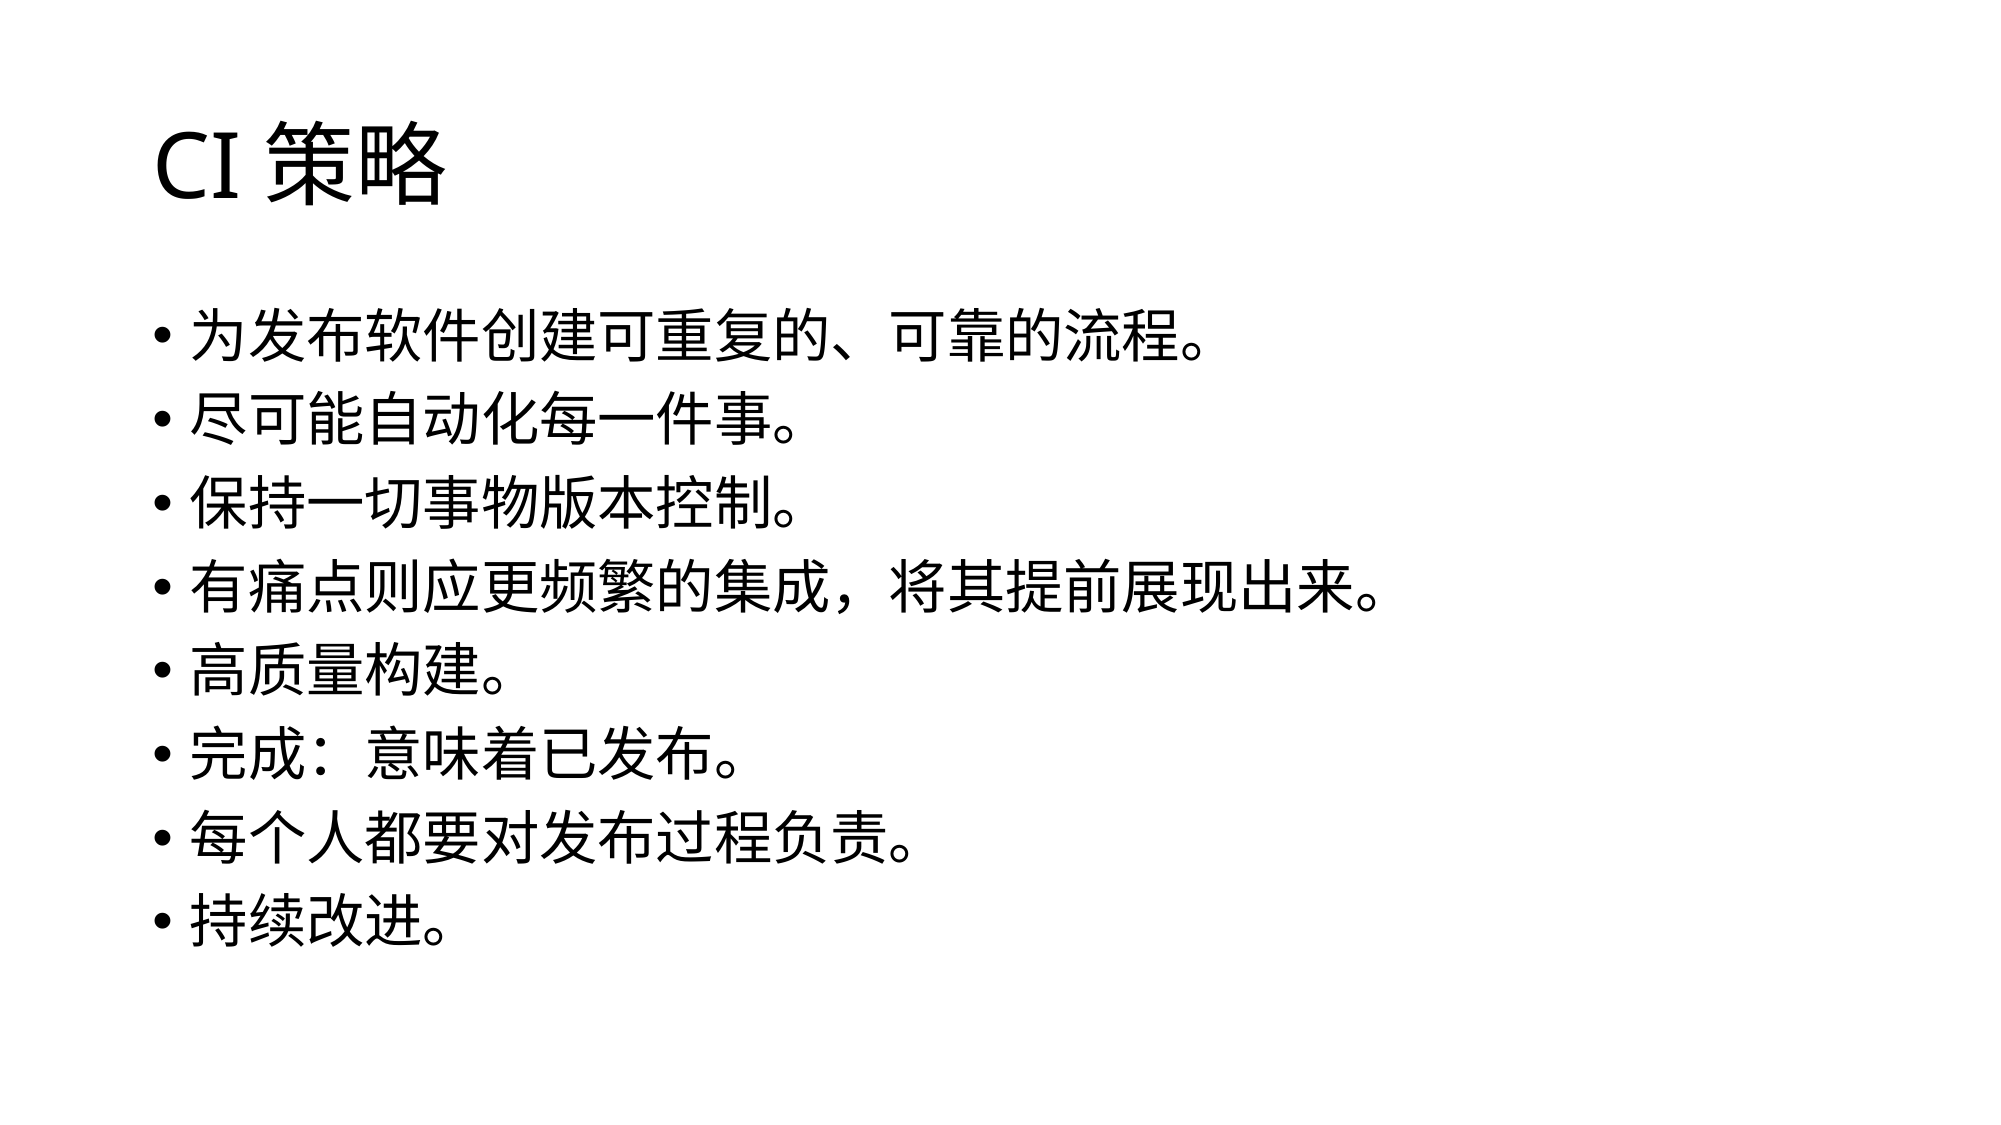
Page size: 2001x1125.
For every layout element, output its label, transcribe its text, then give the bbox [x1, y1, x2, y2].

title CI策略 [137, 59, 1863, 278]
list 为发布软件创建可重复的、可靠的流程。 尽可能自动化每一件事。 保持一切事物版本控制。 有痛点则应更频繁的集成，将其提前展现出来。 高质量构建。 完成：意味着已发布。 每个人都要对发布过程负责。 持续改进。 [137, 299, 1863, 1014]
